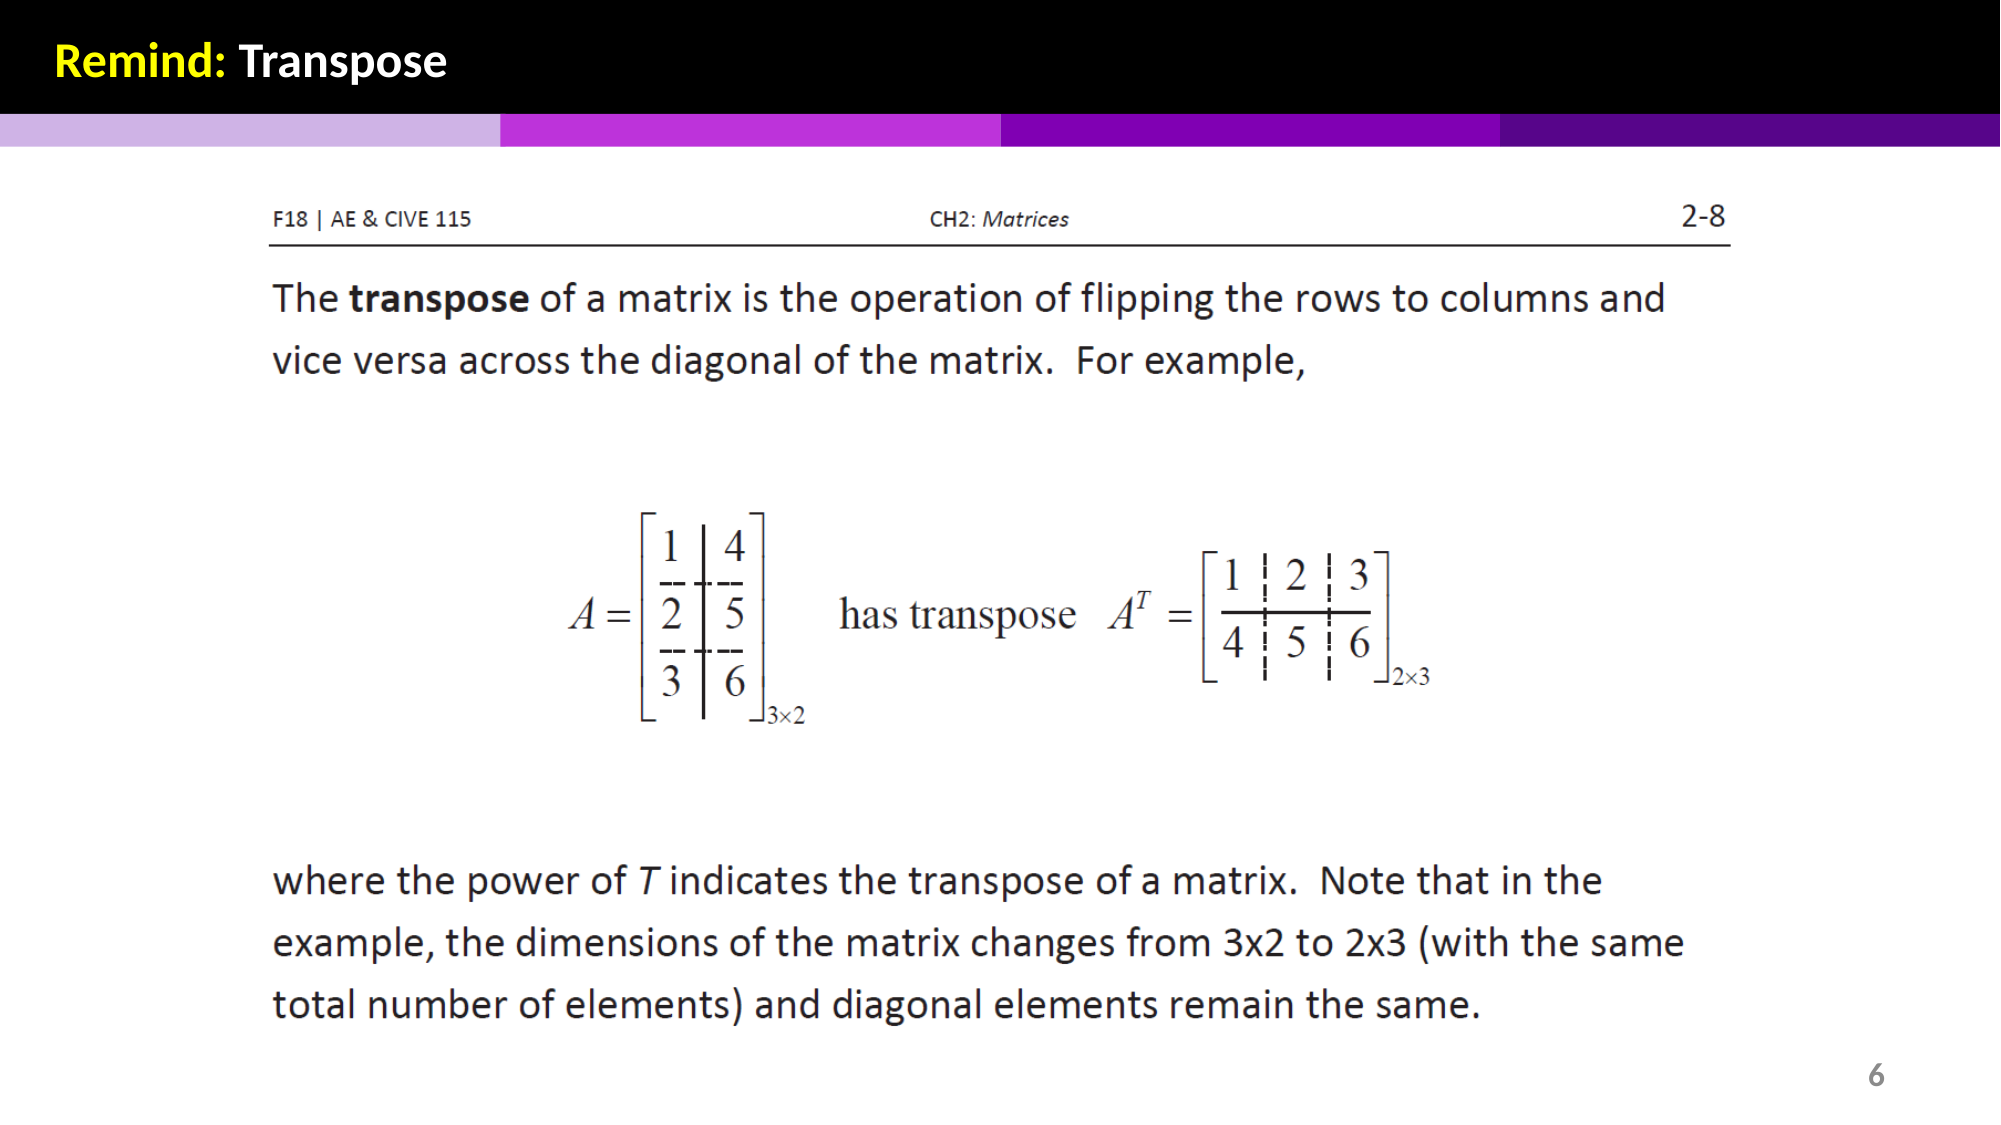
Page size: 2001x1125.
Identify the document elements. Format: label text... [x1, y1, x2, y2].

list Remind: Transpose [39, 1, 1964, 114]
picture [249, 177, 1754, 1068]
